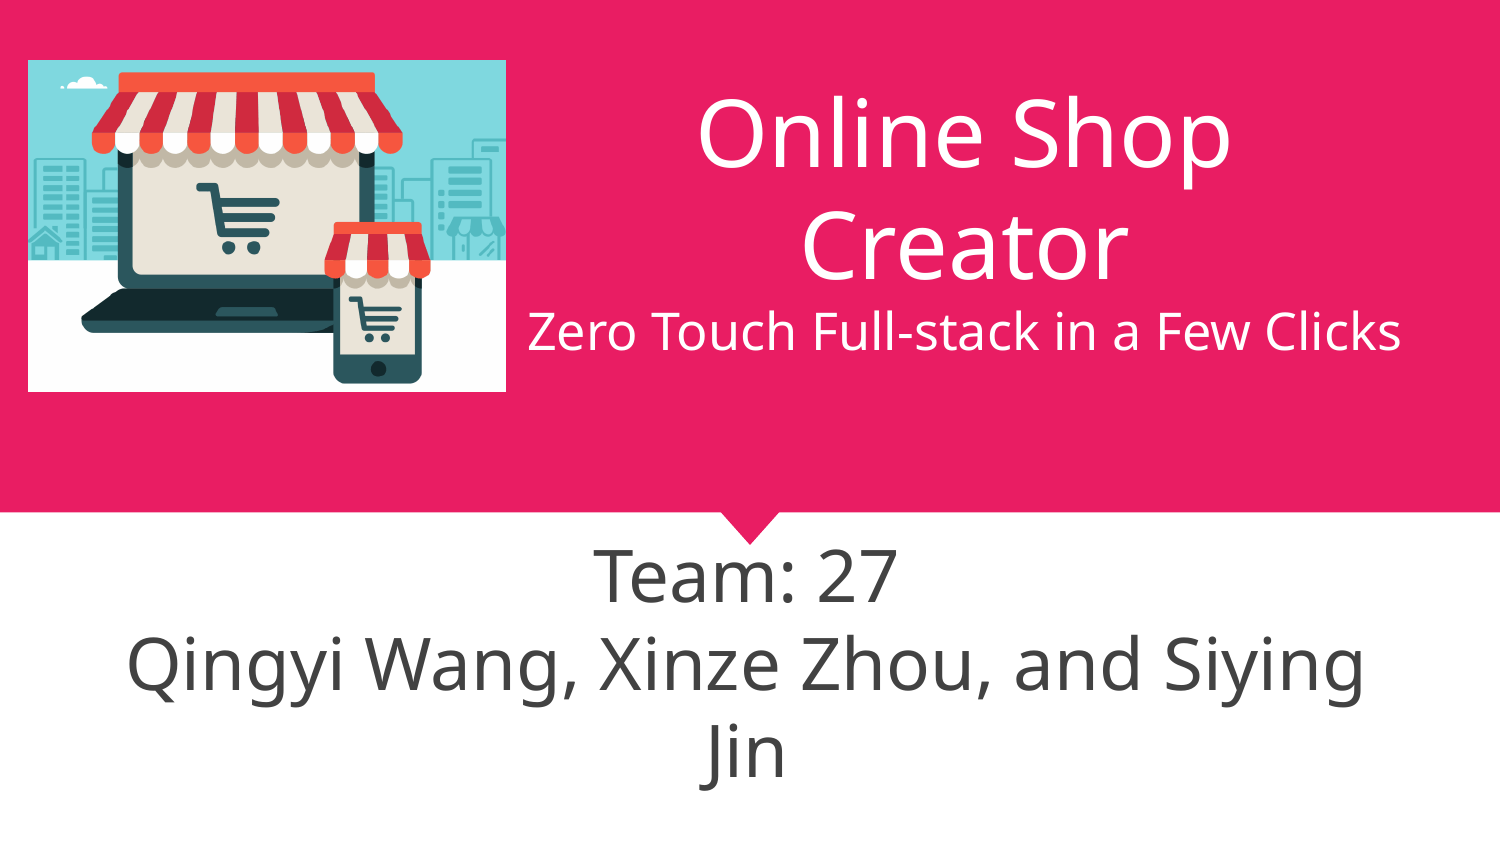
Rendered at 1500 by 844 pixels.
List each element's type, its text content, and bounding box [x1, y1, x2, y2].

subtitle Team: 27 Qingyi Wang, Xinze Zhou, and Siying Jin [67, 557, 1427, 765]
title Online Shop Creator Zero Touch Full-stack in a Few Clicks [504, 60, 1427, 407]
picture [28, 59, 506, 392]
